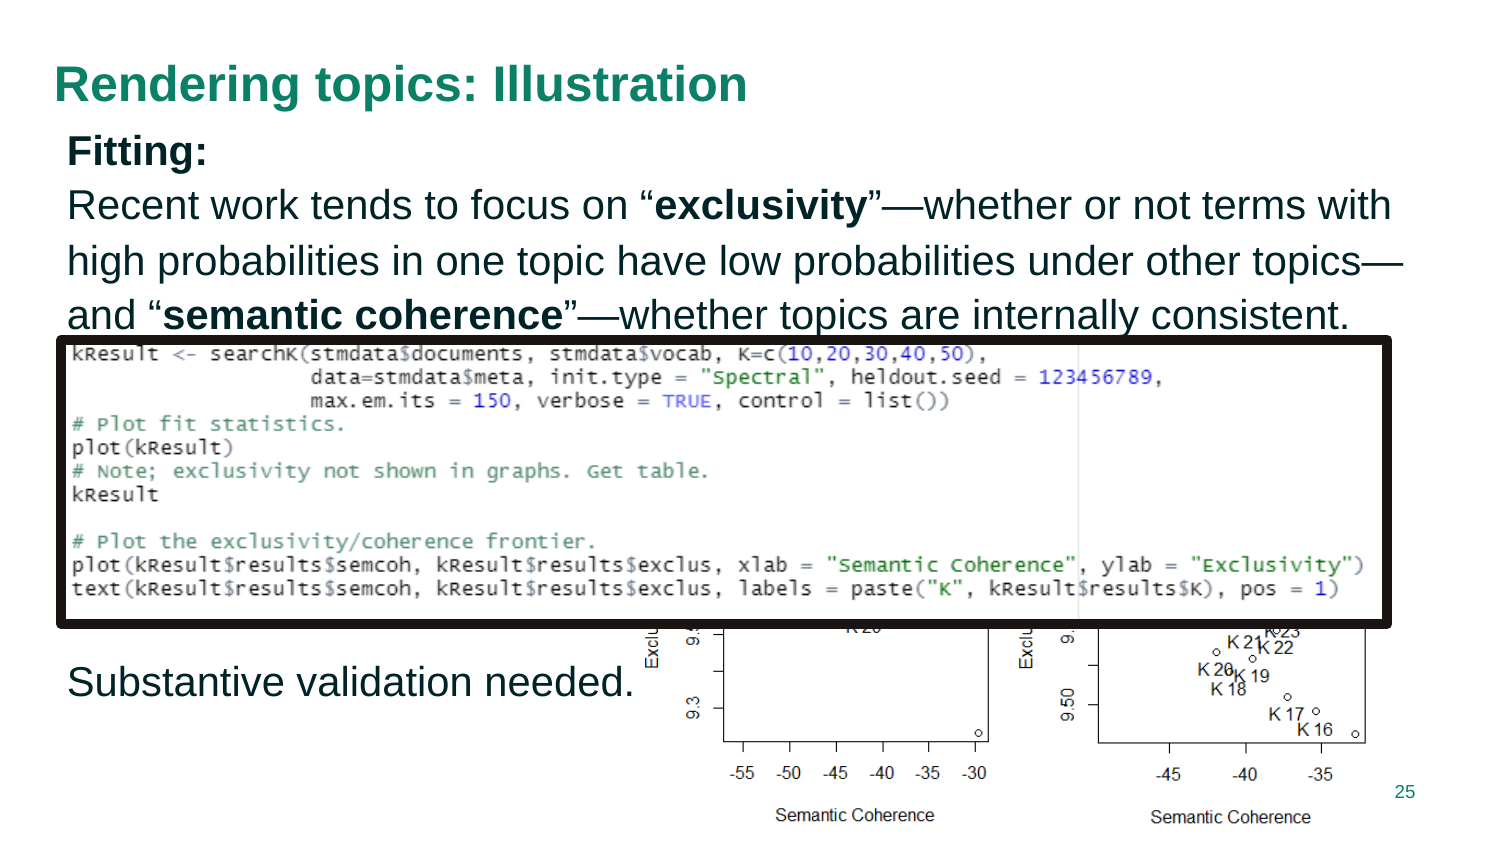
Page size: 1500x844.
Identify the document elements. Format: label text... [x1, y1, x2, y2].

title Rendering topics: Illustration [54, 44, 1395, 110]
text_box Fitting: Recent work tends to focus on “exclusivity”—whether or not terms with high probabilities in one topic have low probabilities under other topics— and “semantic coherence”—whether topics are internally consistent. Alternative metrics exist, but do not tend to map onto interests of social scientists as well (i.e., more substantive meaning rather than statistical fit). 24 seems best; perhaps 29. Substantive validation needed. [52, 110, 1444, 713]
slide_number 25 [1394, 779, 1448, 810]
picture [66, 345, 1383, 831]
